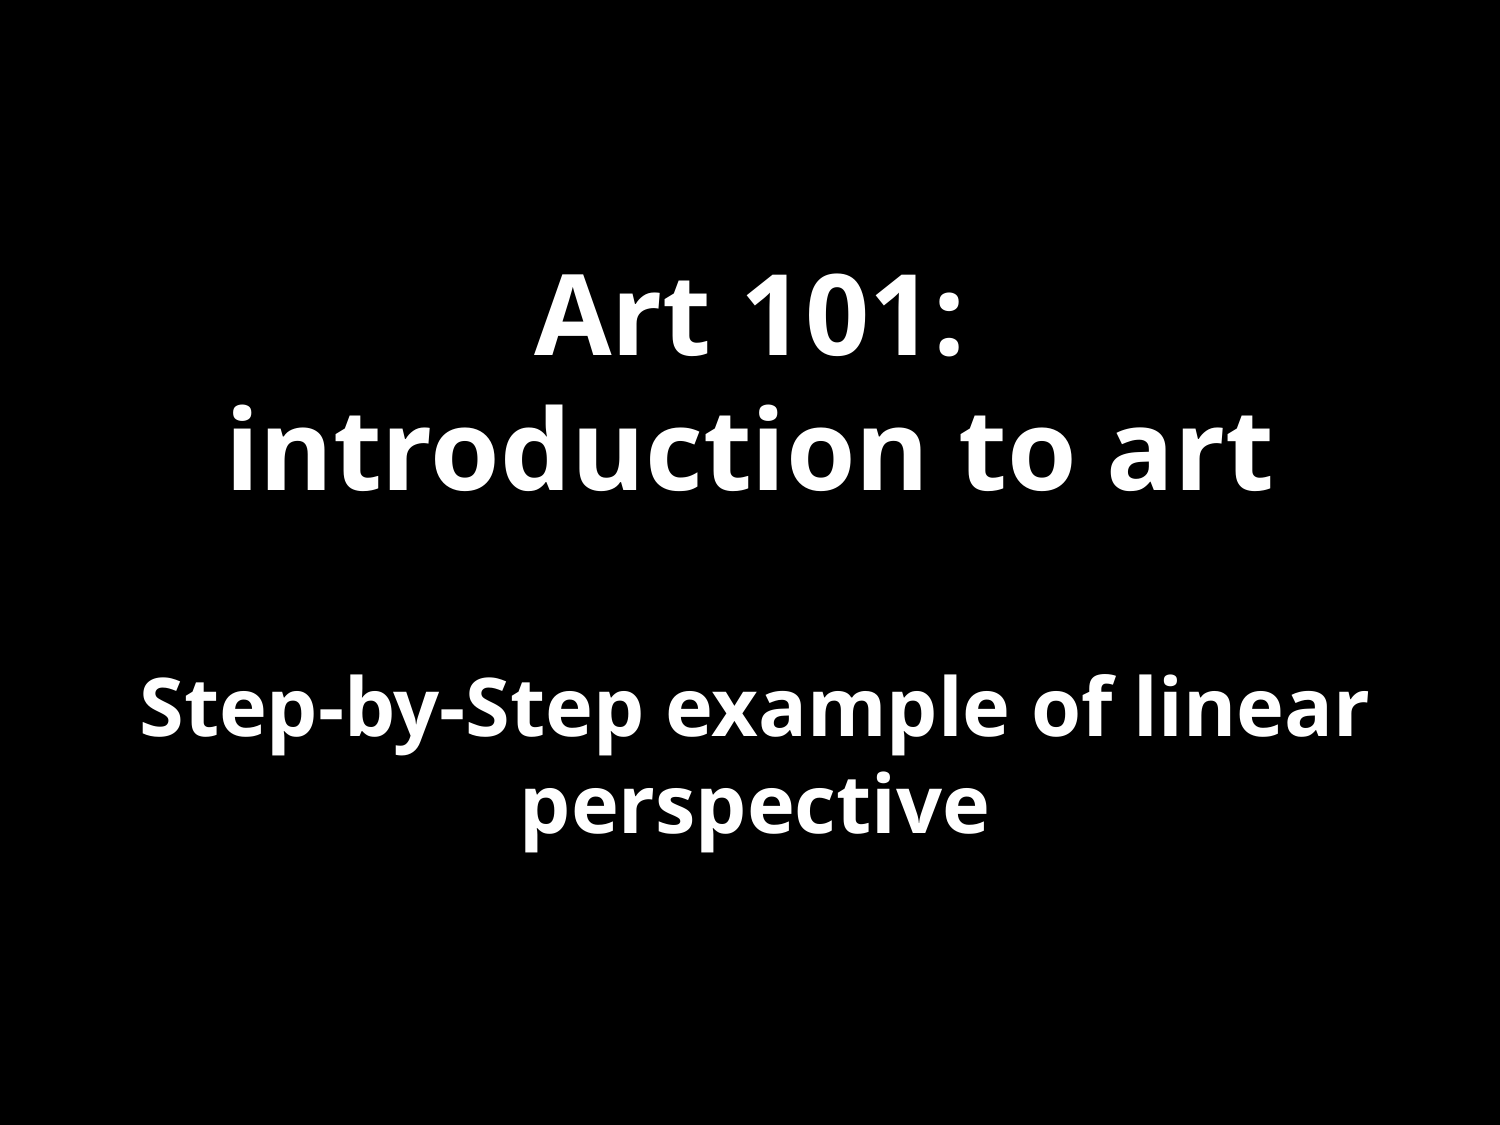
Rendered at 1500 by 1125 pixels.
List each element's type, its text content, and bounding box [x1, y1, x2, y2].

subtitle Step-by-Step example of linear perspective [10, 566, 1500, 861]
title Art 101: introduction to art [0, 165, 1500, 591]
